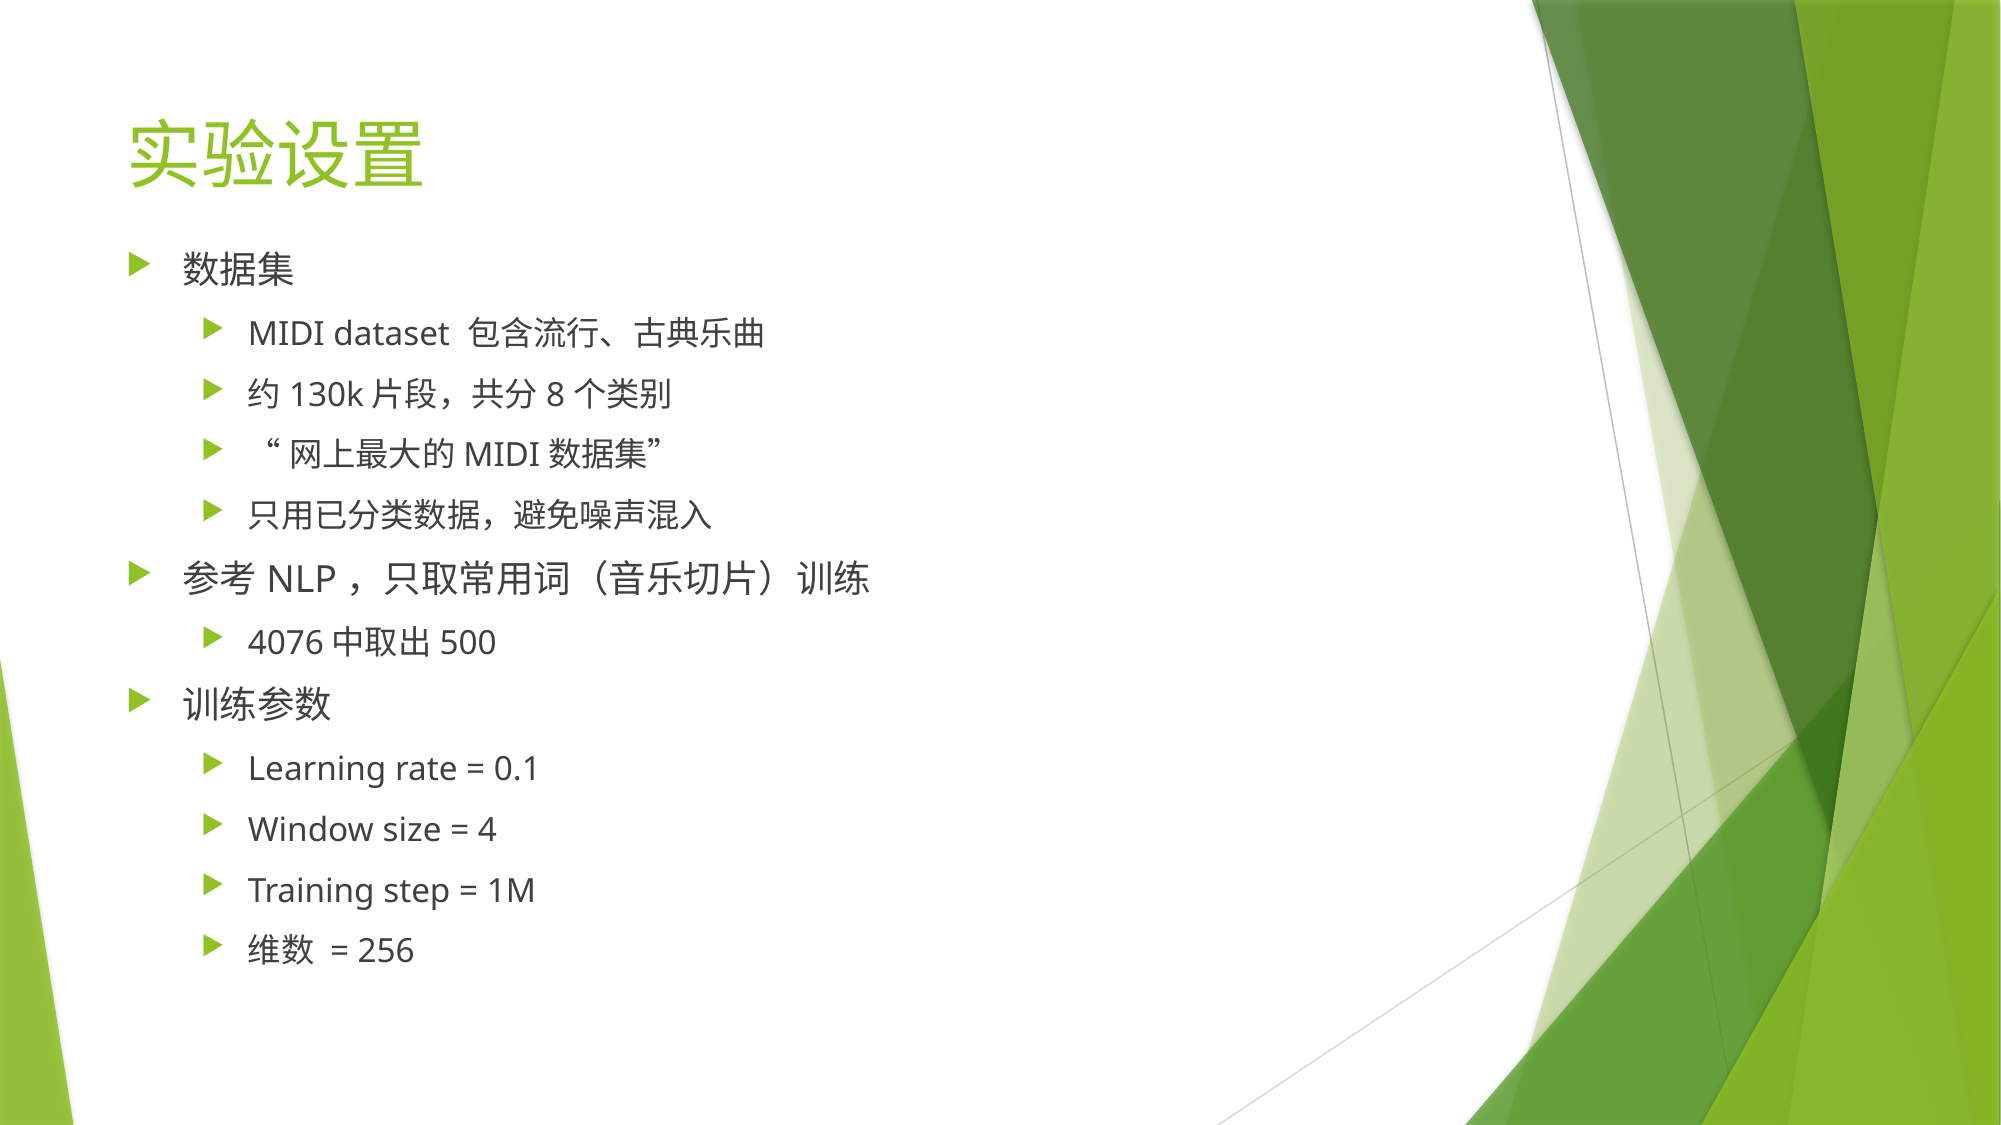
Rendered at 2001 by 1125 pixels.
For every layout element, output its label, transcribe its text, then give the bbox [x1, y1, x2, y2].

title 实验设置 [111, 99, 1522, 238]
list 数据集 MIDI dataset 包含流行、古典乐曲 约130k片段，共分8个类别 “网上最大的MIDI数据集” 只用已分类数据，避免噪声混入 参考NLP，只取常用词（音乐切片）训练 4076中取出500 训练参数 Learning rate = 0.1 Window size = 4 Training step = 1M 维数 = 256 [111, 238, 1522, 1053]
